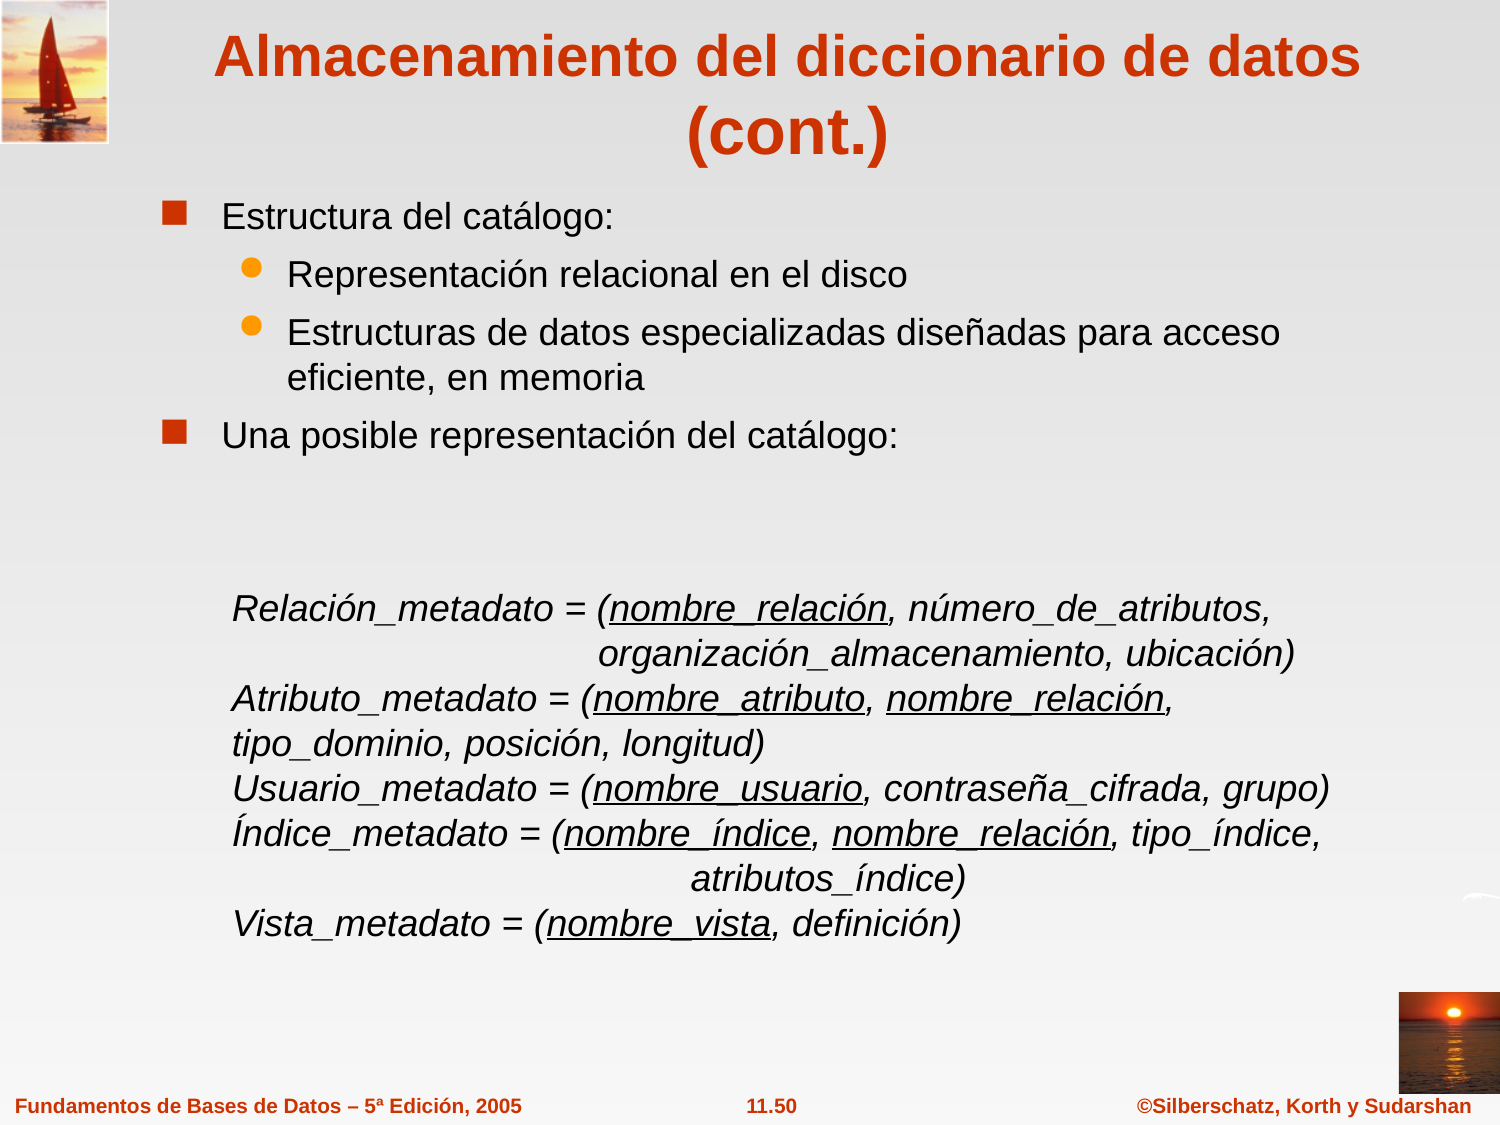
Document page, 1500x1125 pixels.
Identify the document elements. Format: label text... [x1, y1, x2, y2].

text_box Relación_metadato = (nombre_relación, número_de_atributos, organización_almacenamiento, ubicación) Atributo_metadato = (nombre_atributo, nombre_relación, tipo_dominio, posición, longitud) Usuario_metadato = (nombre_usuario, contraseña_cifrada, grupo) Índice_metadato = (nombre_índice, nombre_relación, tipo_índice, atributos_índice) Vista_metadato = (nombre_vista, definición) [217, 576, 1413, 952]
title Almacenamiento del diccionario de datos (cont.) [125, 75, 1452, 176]
list Estructura del catálogo: Representación relacional en el disco Estructuras de datos especializadas diseñadas para acceso eficiente, en memoria Una posible representación del catálogo: [149, 183, 1407, 579]
picture [0, 0, 109, 144]
picture [1398, 992, 1500, 1094]
